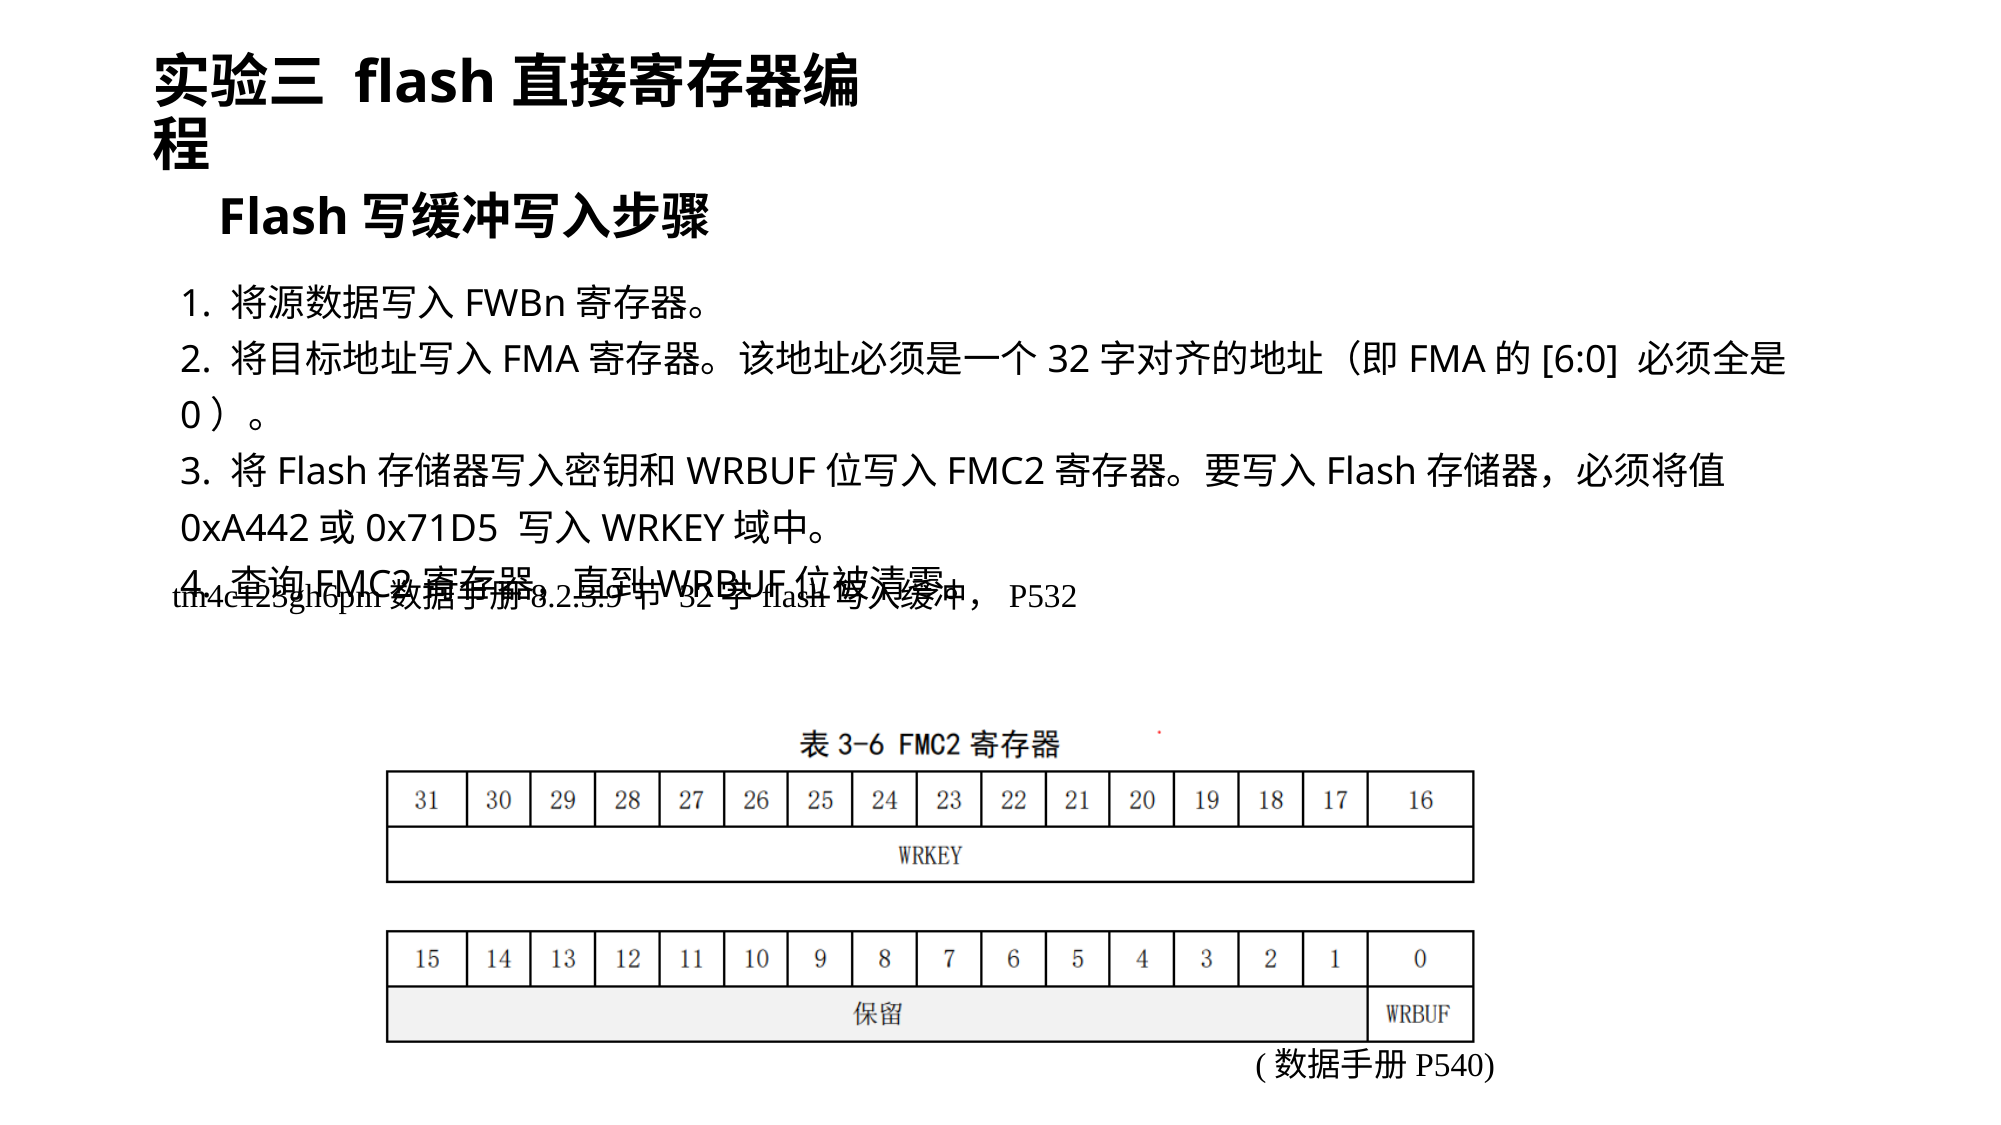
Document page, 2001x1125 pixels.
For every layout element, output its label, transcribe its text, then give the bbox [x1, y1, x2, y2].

picture [372, 721, 1484, 1050]
title 实验三 flash直接寄存器编程 [137, 59, 914, 171]
text_box 1. 将源数据写入FWBn寄存器。 2. 将目标地址写入FMA寄存器。该地址必须是一个32字对齐的地址（即FMA的[6:0] 必须全是0）。 3. 将Flash存储器写入密钥和WRBUF位写入FMC2寄存器。要写入Flash存储器，必须将值0xA442或0x71D5 写入WRKEY域中。 4. 查询FMC2寄存器，直到WRBUF位被清零。 [165, 259, 1839, 612]
text_box (数据手册P540) [1240, 1036, 1510, 1091]
text_box Flash写缓冲写入步骤 [203, 177, 726, 252]
text_box tm4c123gh6pm数据手册8.2.3.9节 32字flash写入缓冲，P532 [157, 566, 1093, 622]
